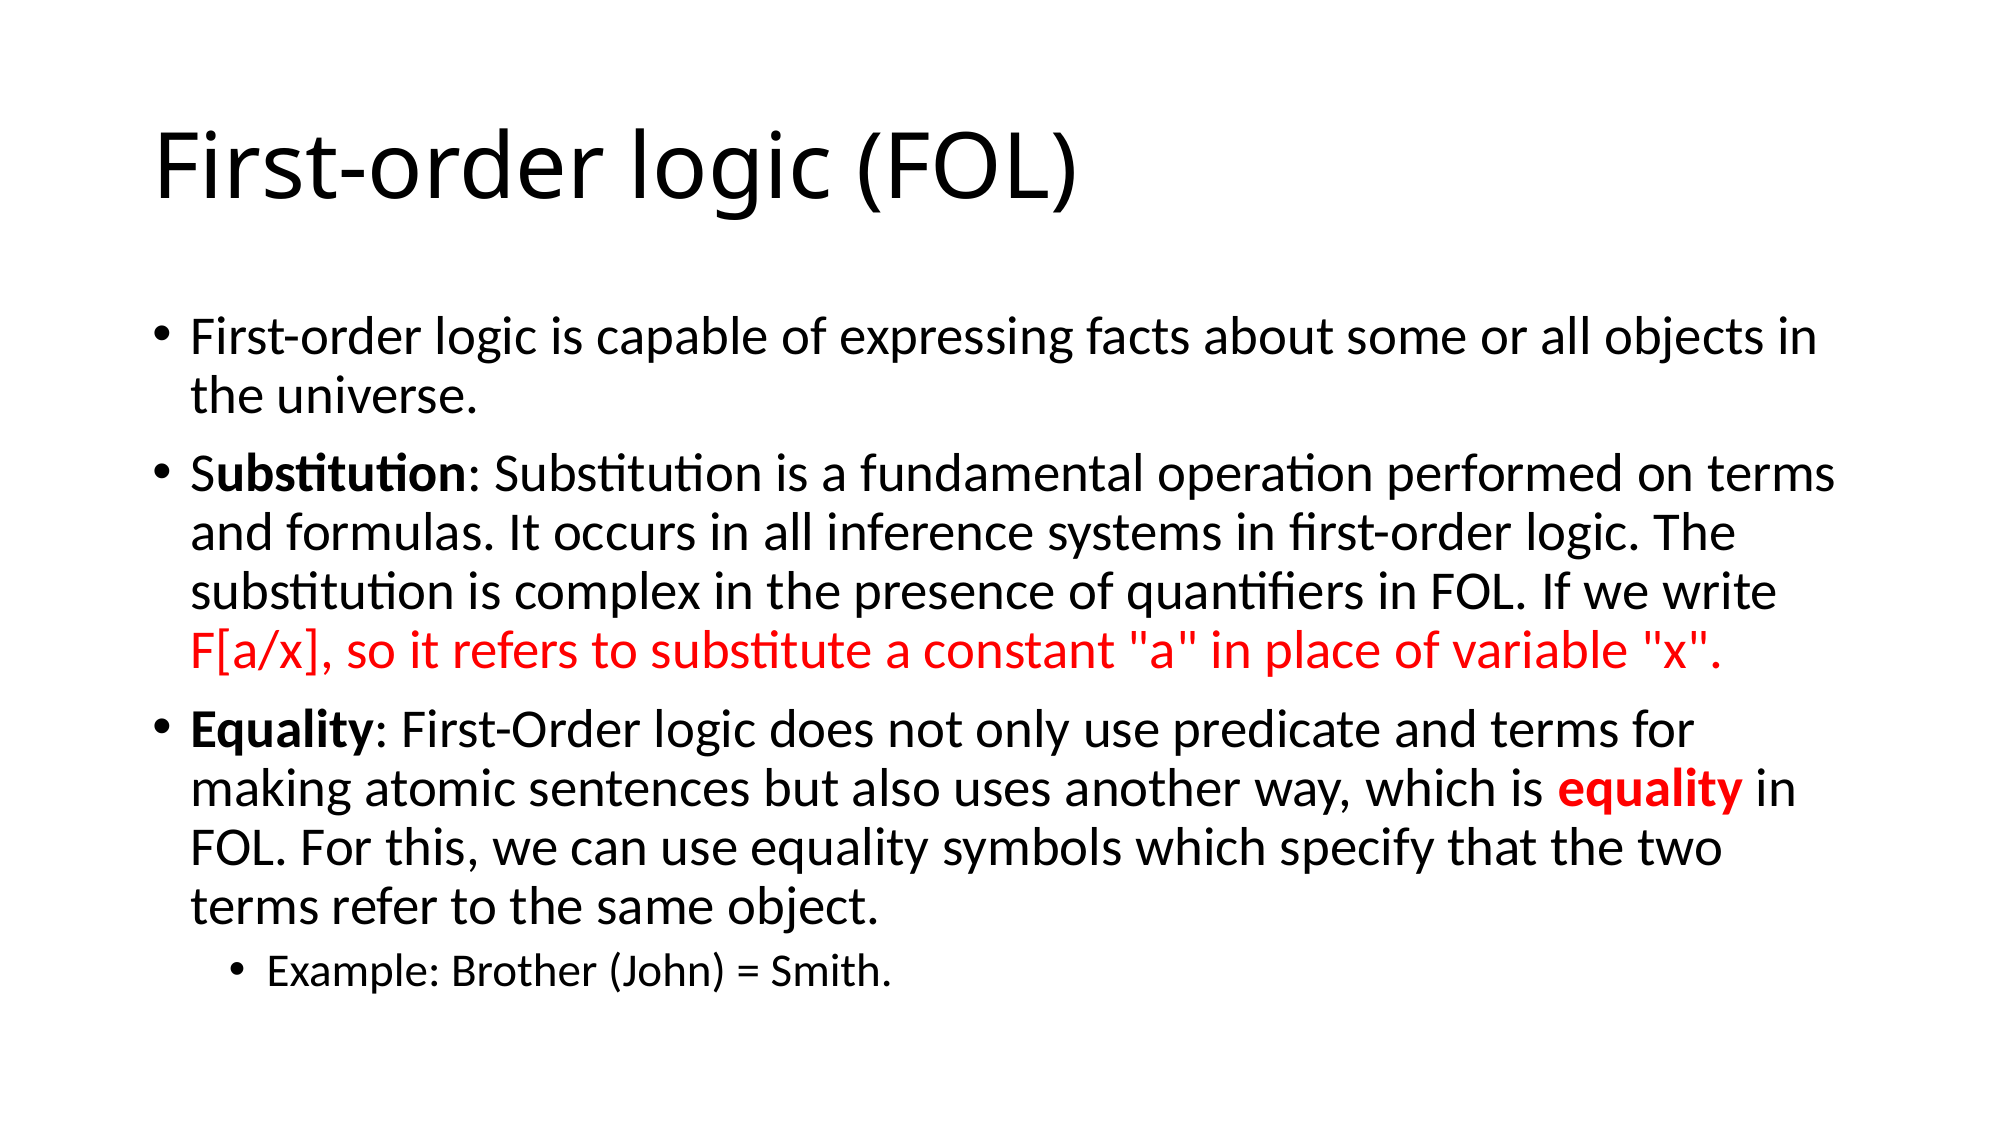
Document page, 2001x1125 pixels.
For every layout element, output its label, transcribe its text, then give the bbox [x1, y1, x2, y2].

list First-order logic is capable of expressing facts about some or all objects in the universe. Substitution: Substitution is a fundamental operation performed on terms and formulas. It occurs in all inference systems in first-order logic. The substitution is complex in the presence of quantifiers in FOL. If we write F[a/x], so it refers to substitute a constant "a" in place of variable "x". Equality: First-Order logic does not only use predicate and terms for making atomic sentences but also uses another way, which is equality in FOL. For this, we can use equality symbols which specify that the two terms refer to the same object. Example: Brother (John) = Smith. [137, 299, 1863, 1014]
title First-order logic (FOL) [137, 59, 1863, 278]
